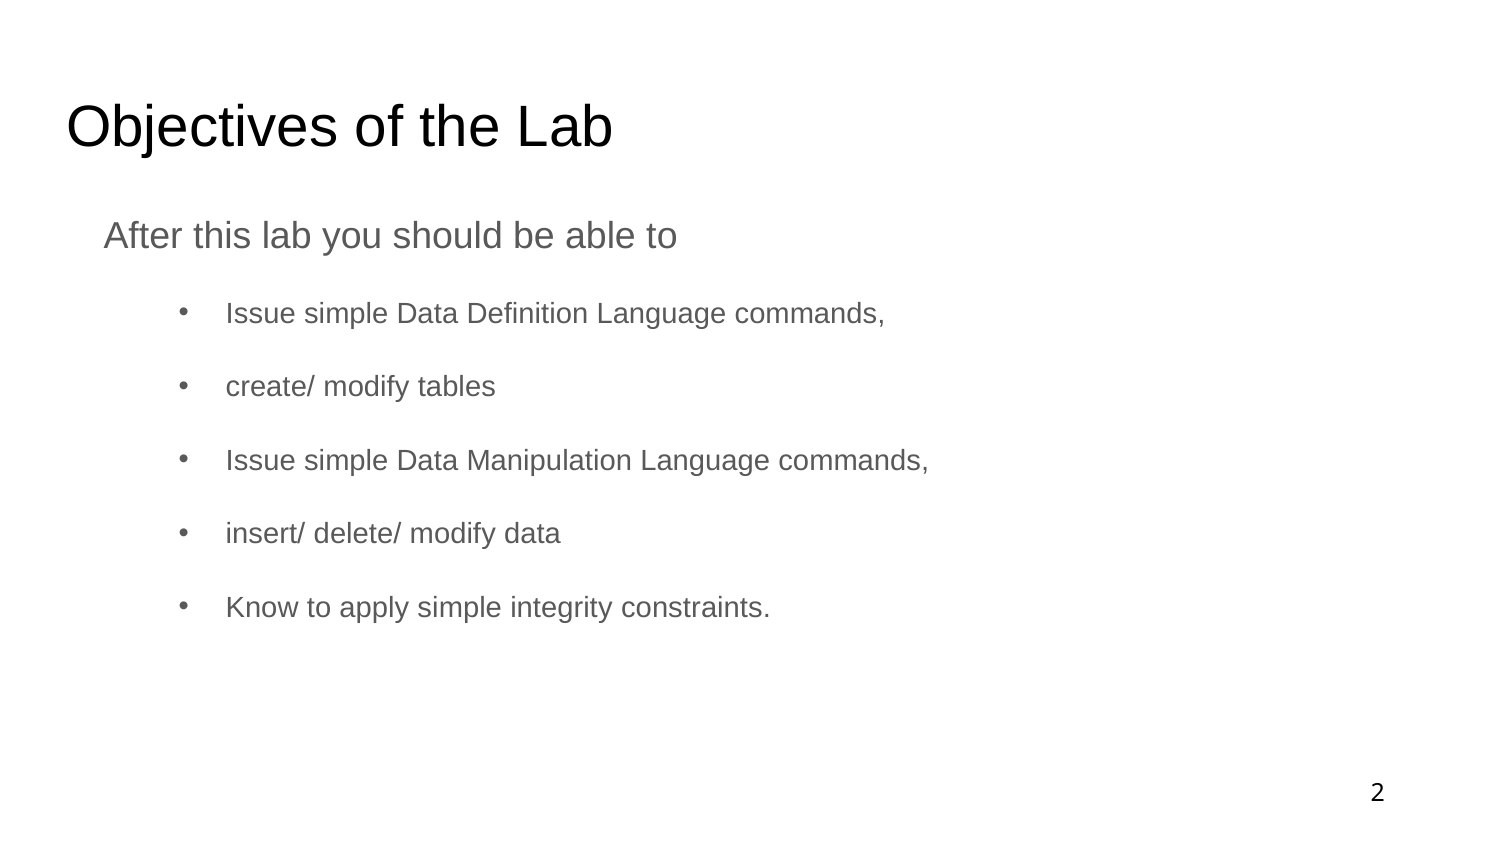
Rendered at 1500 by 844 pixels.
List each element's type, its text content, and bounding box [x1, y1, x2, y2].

text_box 2 [1074, 769, 1400, 828]
list After this lab you should be able to Issue simple Data Definition Language commands, create/ modify tables Issue simple Data Manipulation Language commands, insert/ delete/ modify data Know to apply simple integrity constraints. [51, 189, 1449, 750]
title Objectives of the Lab [51, 72, 1449, 167]
